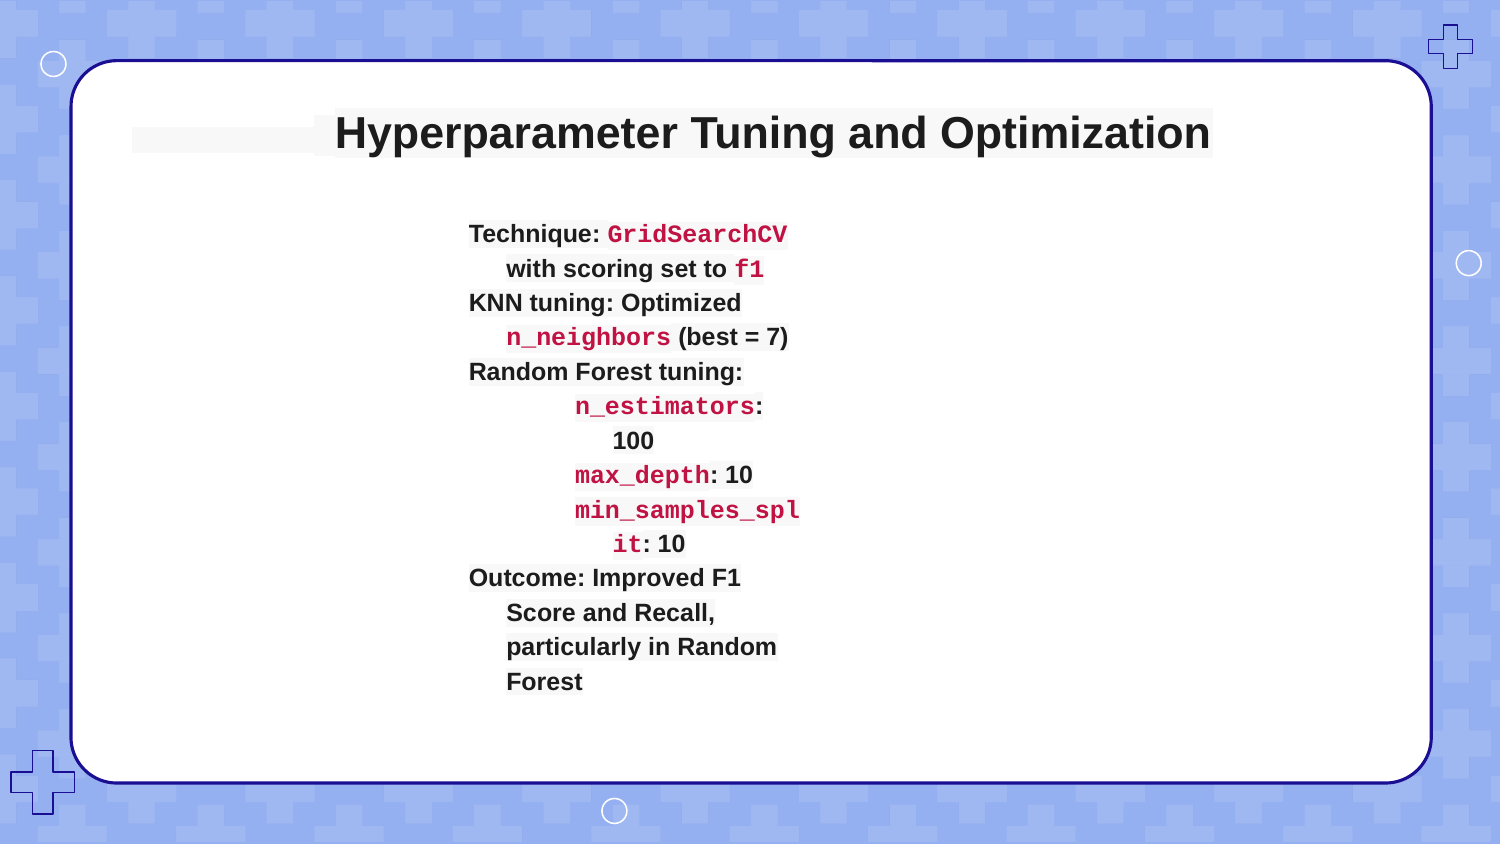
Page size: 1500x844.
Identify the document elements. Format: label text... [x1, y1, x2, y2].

title Hyperparameter Tuning and Optimization [116, 88, 1382, 183]
text_box Technique: GridSearchCV with scoring set to f1 KNN tuning: Optimized n_neighbors (best = 7) Random Forest tuning: n_estimators: 100 max_depth: 10 min_samples_split: 10 Outcome: Improved F1 Score and Recall, particularly in Random Forest [384, 198, 826, 745]
